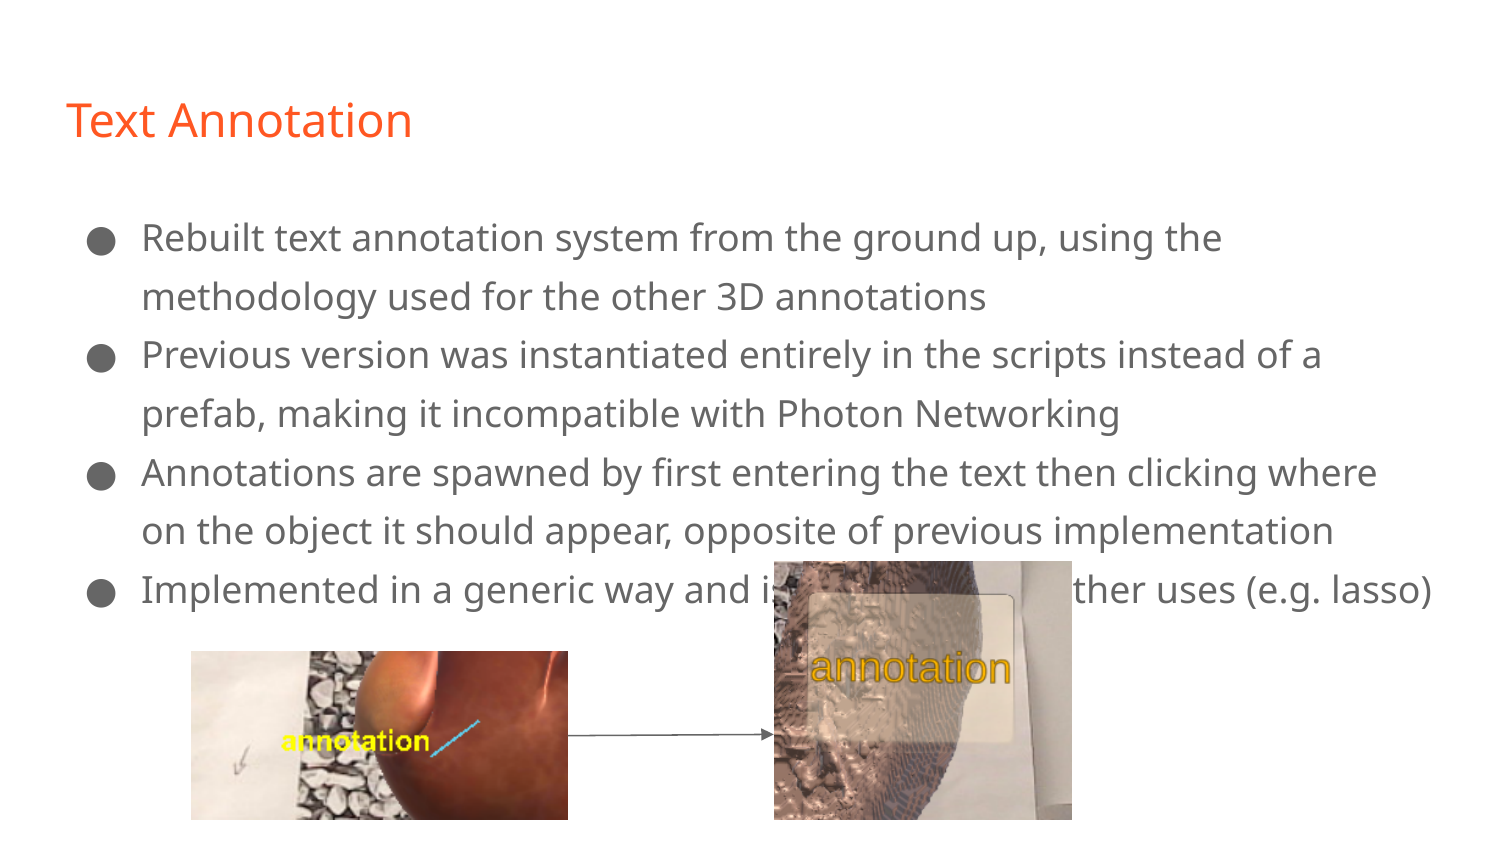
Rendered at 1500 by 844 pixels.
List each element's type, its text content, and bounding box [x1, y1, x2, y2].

title Text Annotation [51, 72, 1449, 167]
picture [190, 650, 568, 821]
picture [774, 561, 1072, 821]
list Rebuilt text annotation system from the ground up, using the methodology used for the other 3D annotations Previous version was instantiated entirely in the scripts instead of a prefab, making it incompatible with Photon Networking Annotations are spawned by first entering the text then clicking where on the object it should appear, opposite of previous implementation Implemented in a generic way and is extendable to other uses (e.g. lasso) [51, 189, 1449, 750]
